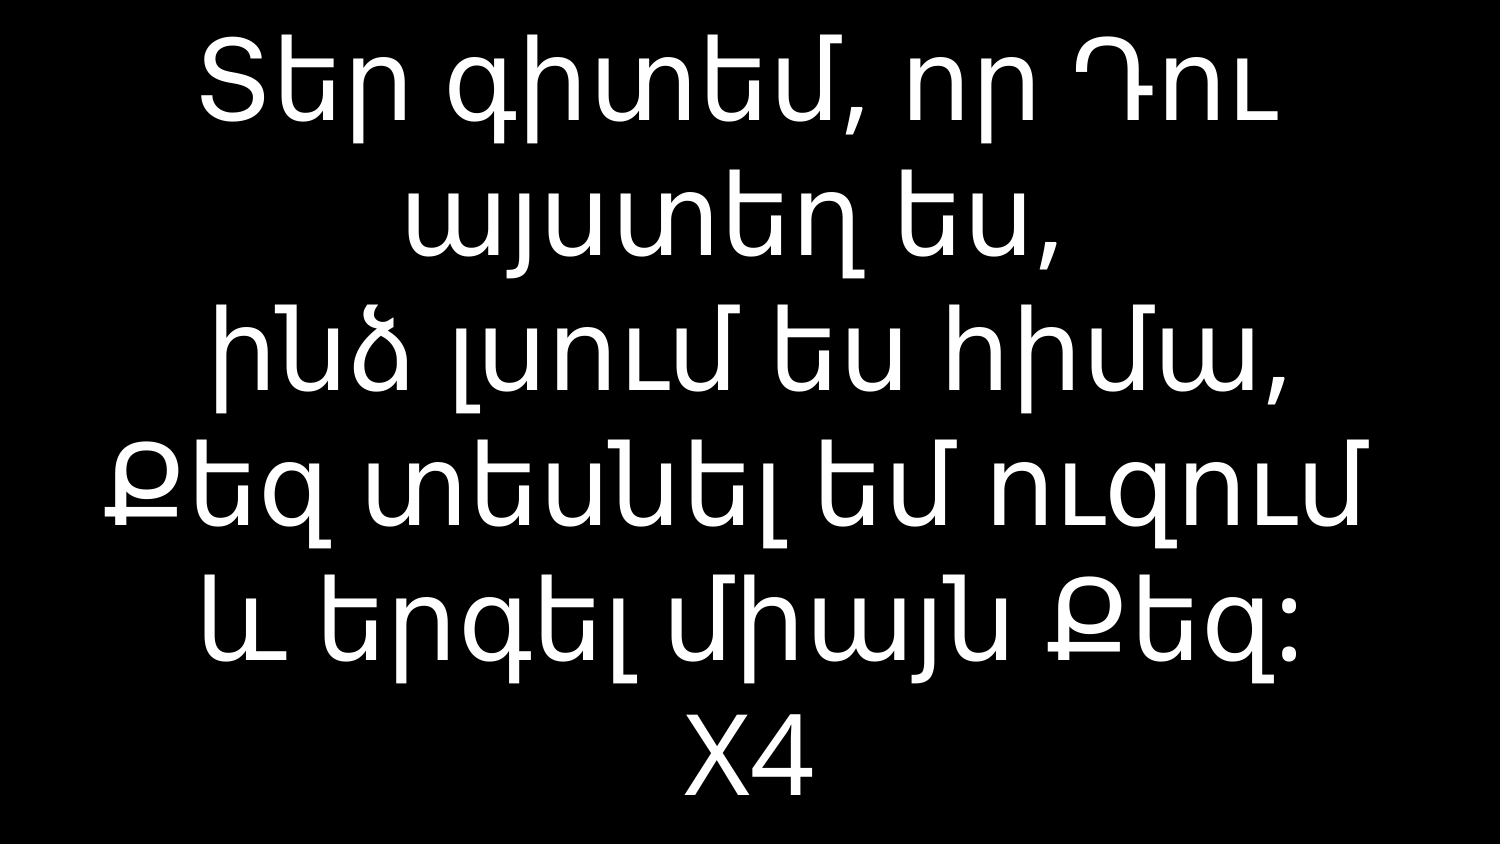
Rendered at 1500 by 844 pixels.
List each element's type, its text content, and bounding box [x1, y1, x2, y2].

title Տեր գիտեմ, որ Դու այստեղ ես, ինձ լսում ես հիմա, Քեզ տեսնել եմ ուզում և երգել միայն Քեզ: X4 [0, 0, 1500, 844]
